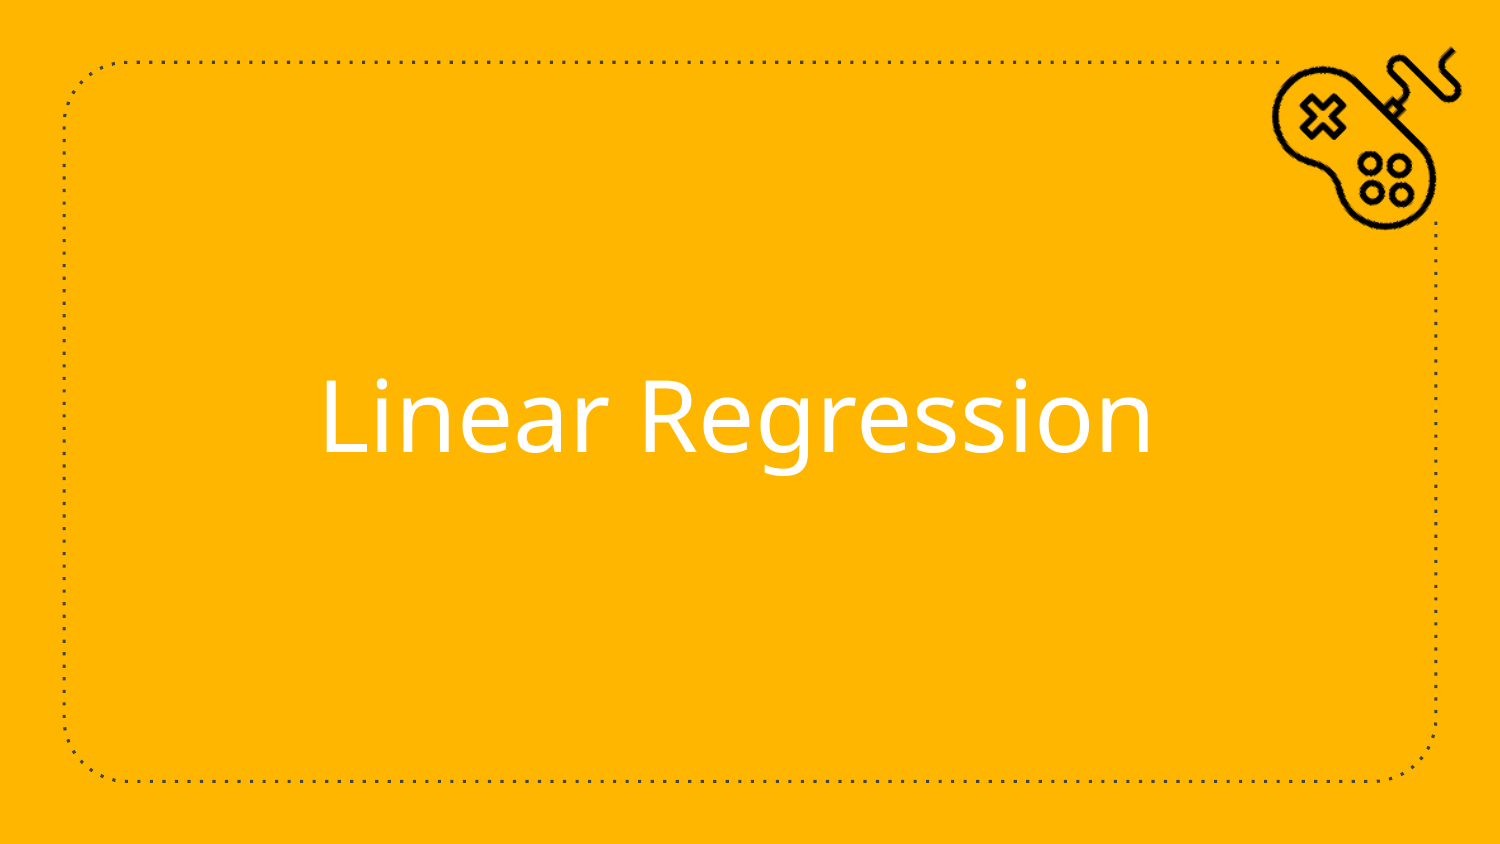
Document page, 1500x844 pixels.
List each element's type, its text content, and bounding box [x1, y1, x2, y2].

title Linear Regression [99, 297, 1375, 488]
picture [1252, 0, 1500, 250]
